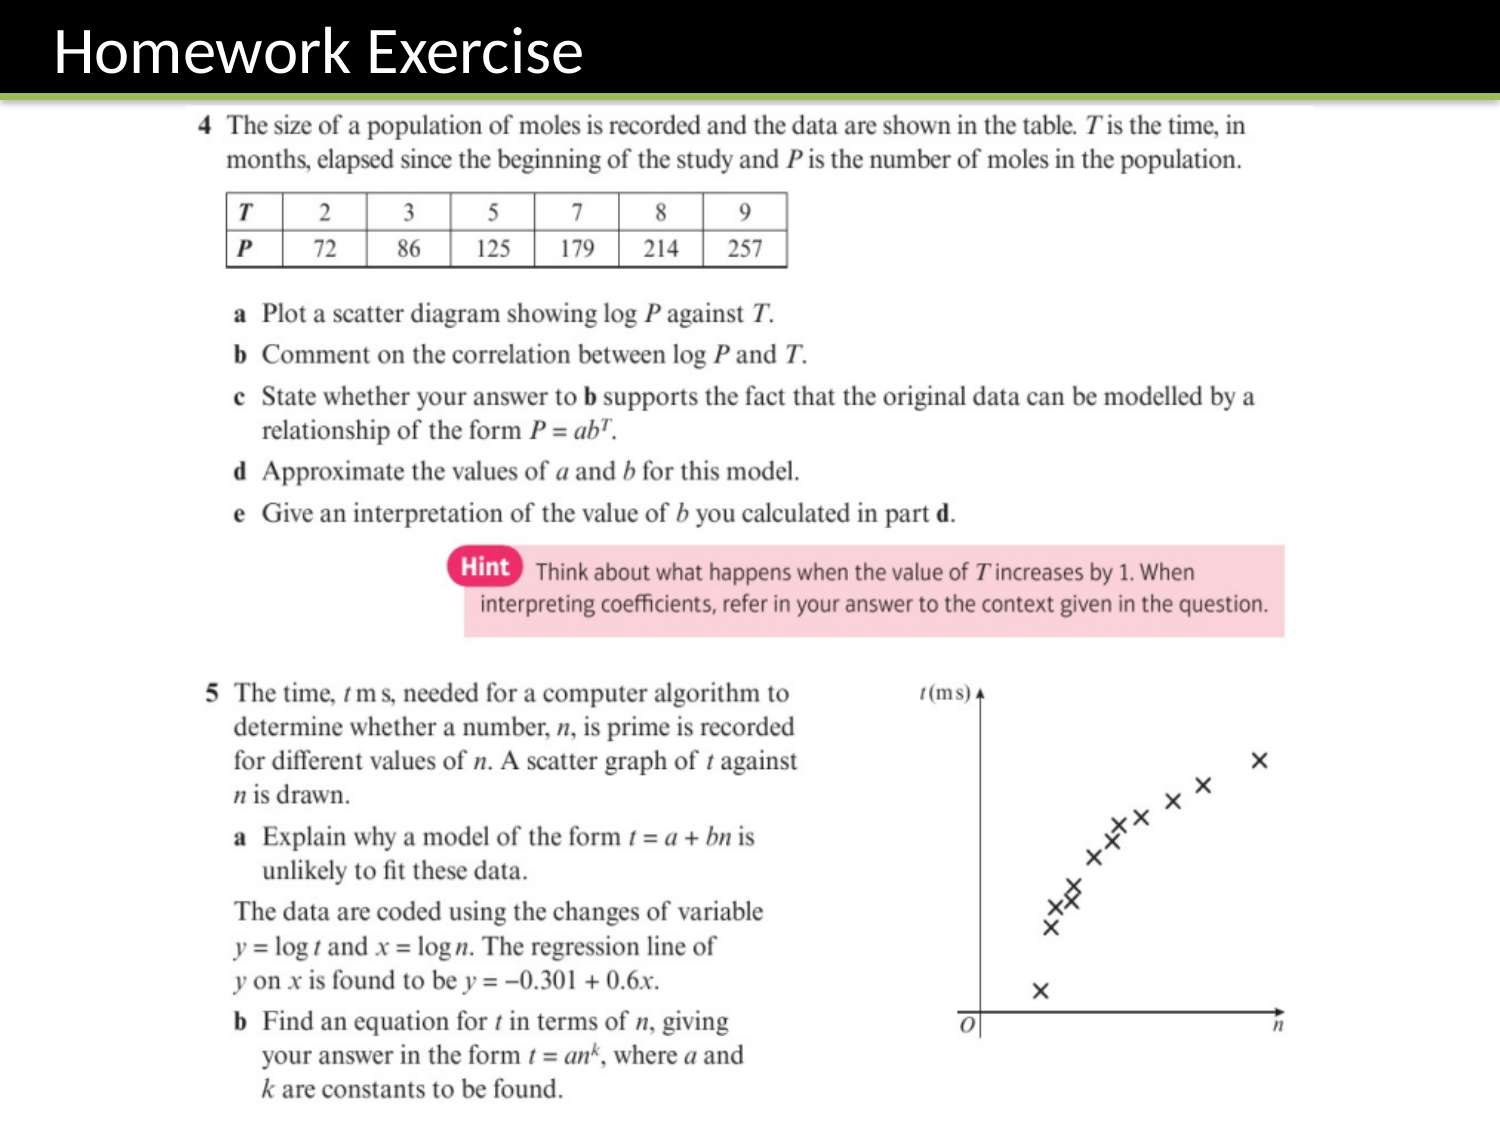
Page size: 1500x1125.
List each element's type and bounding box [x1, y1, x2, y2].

picture [186, 106, 1314, 1125]
text_box [0, 0, 1500, 99]
